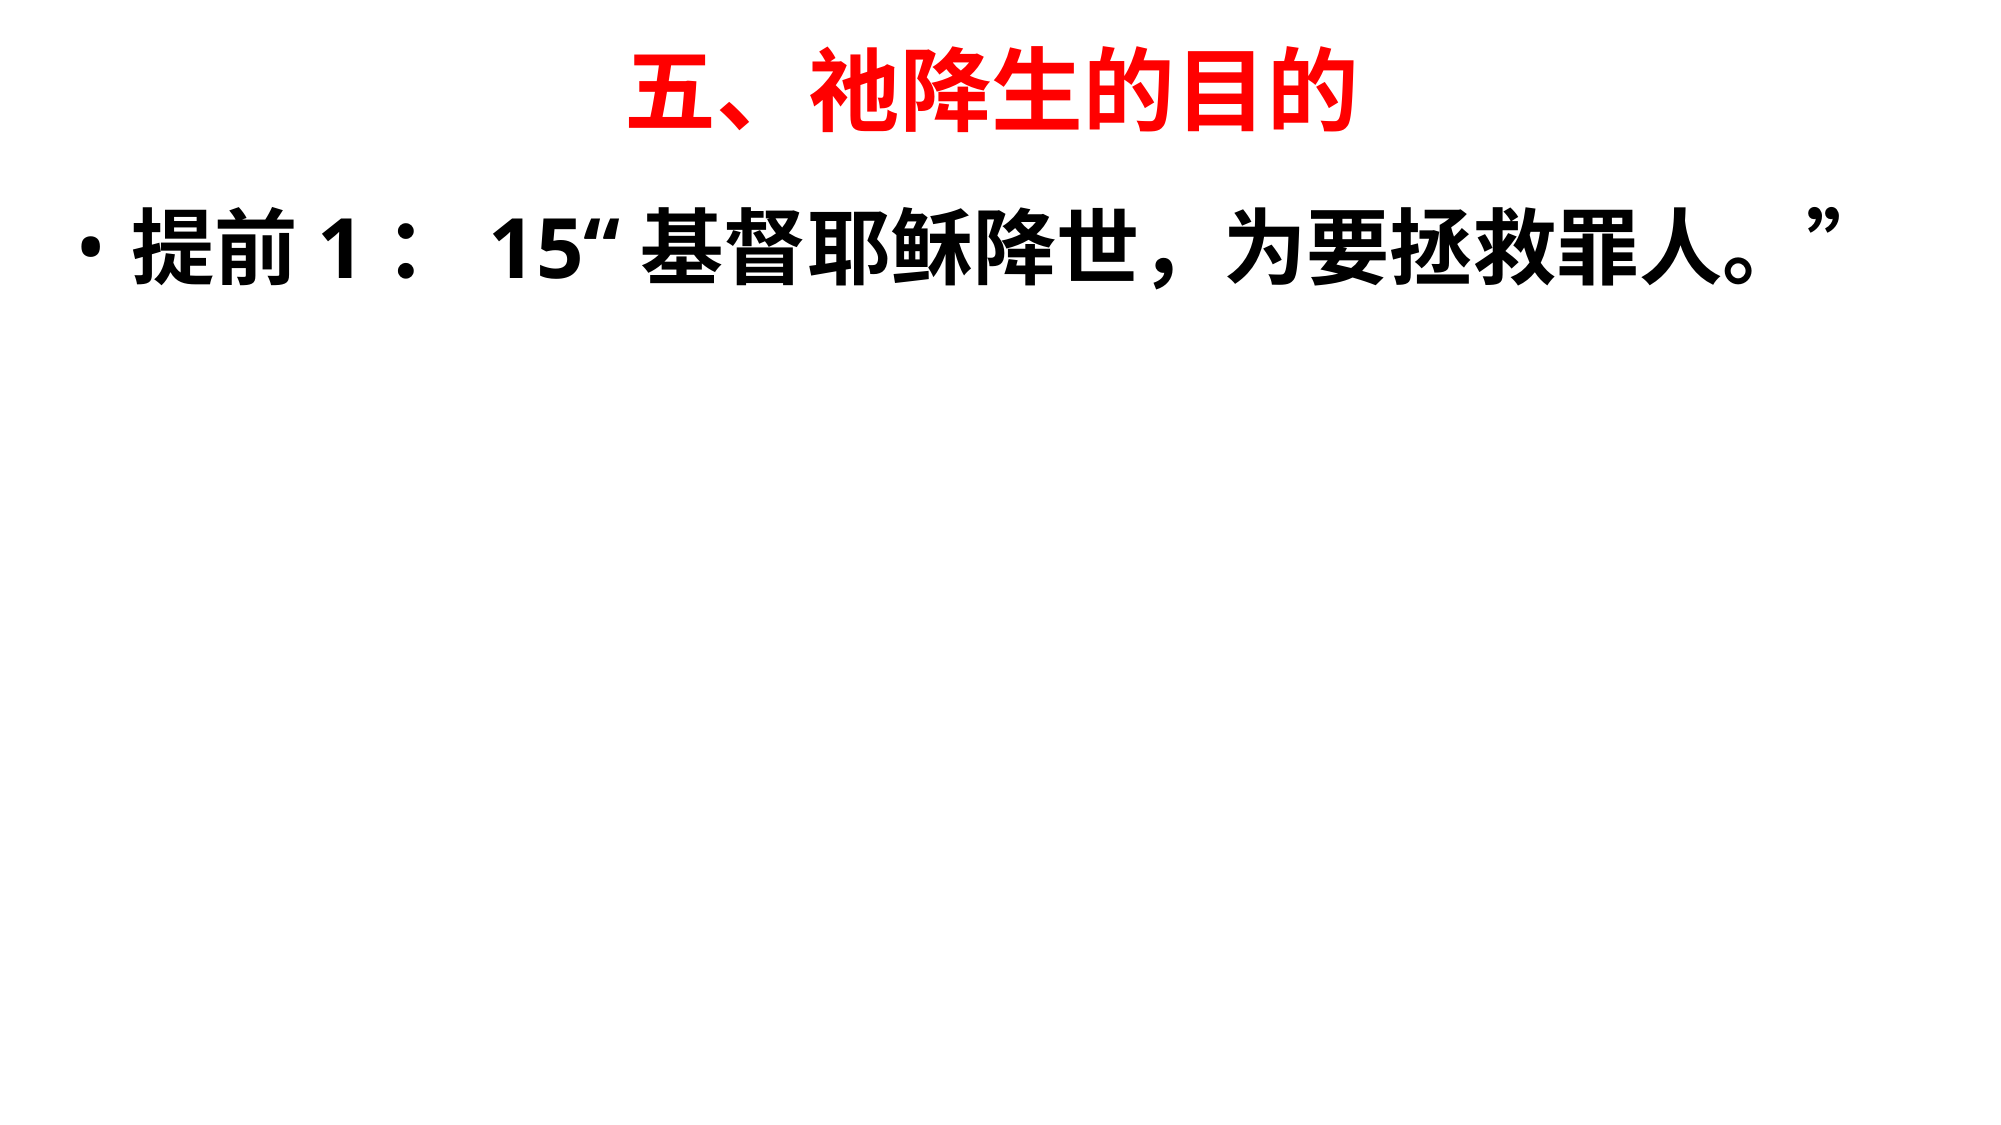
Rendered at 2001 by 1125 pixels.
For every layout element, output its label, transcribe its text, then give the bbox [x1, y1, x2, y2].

list 提前1：15“基督耶稣降世，为要拯救罪人。” [60, 187, 1955, 1102]
title 五、祂降生的目的 [324, 0, 1675, 176]
